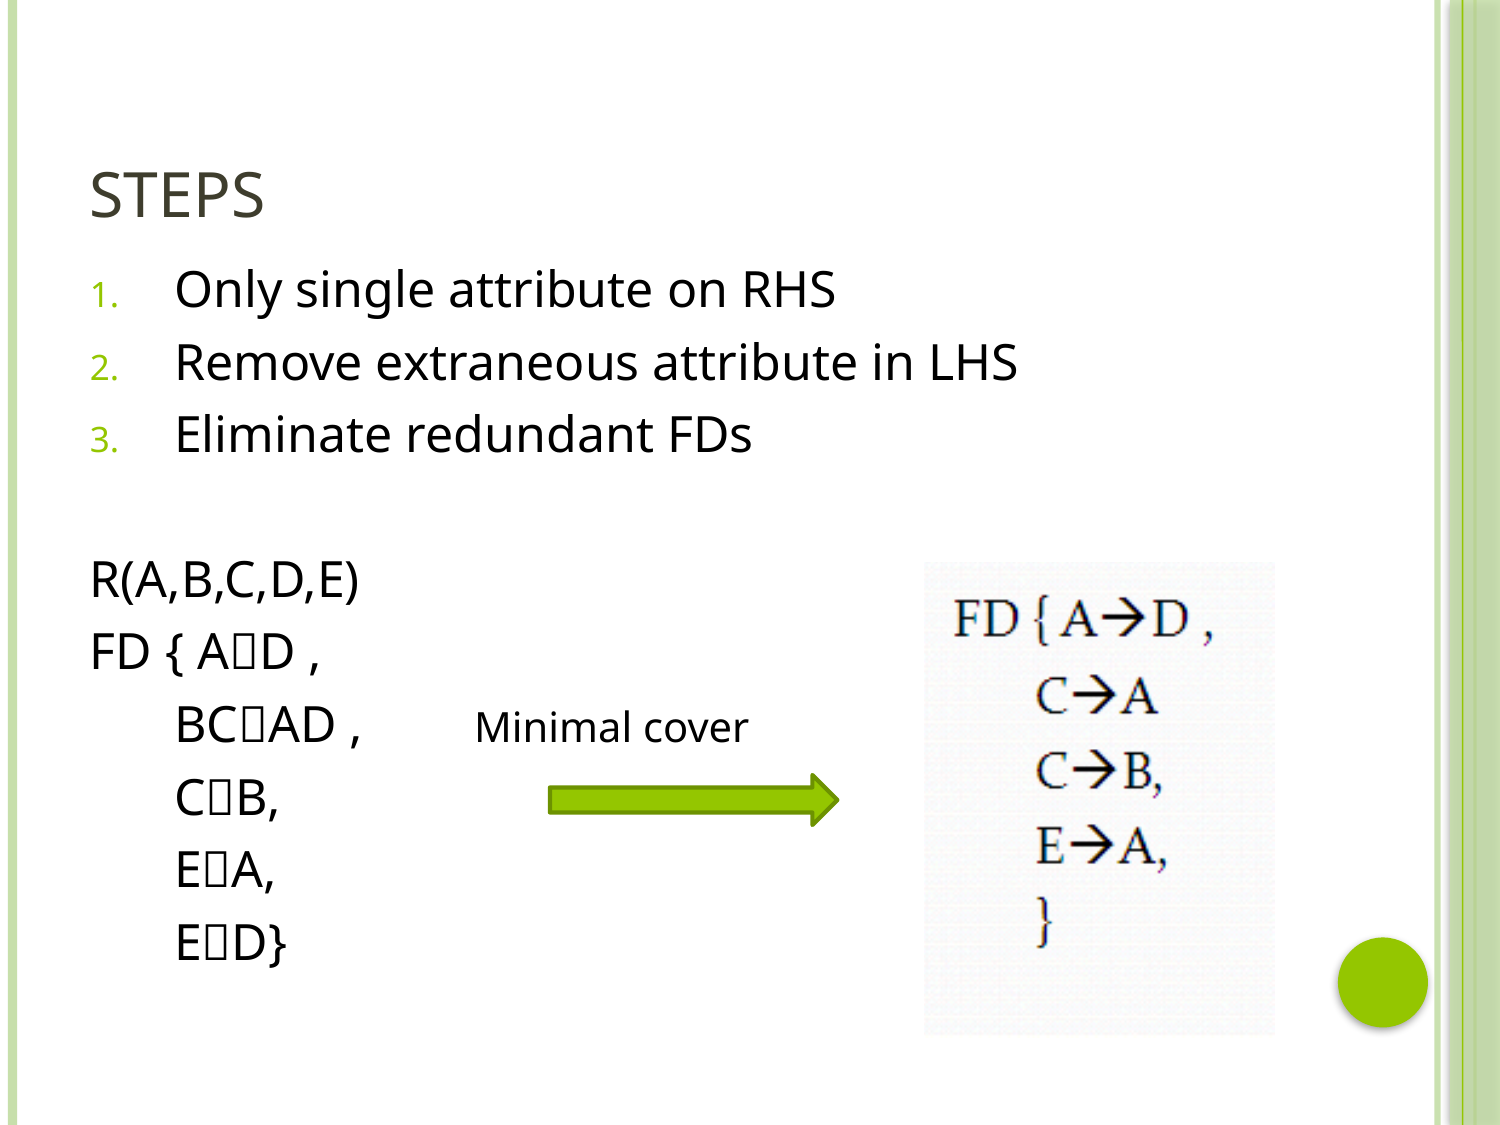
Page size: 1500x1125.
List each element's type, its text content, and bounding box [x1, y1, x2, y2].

list Only single attribute on RHS Remove extraneous attribute in LHS Eliminate redundant FDs R(A,B,C,D,E) FD { AD , BCAD , Minimal cover CB, EA, ED} [75, 249, 1425, 1038]
picture [924, 561, 1276, 1039]
title Steps [75, 50, 1425, 238]
text_box [547, 773, 840, 827]
